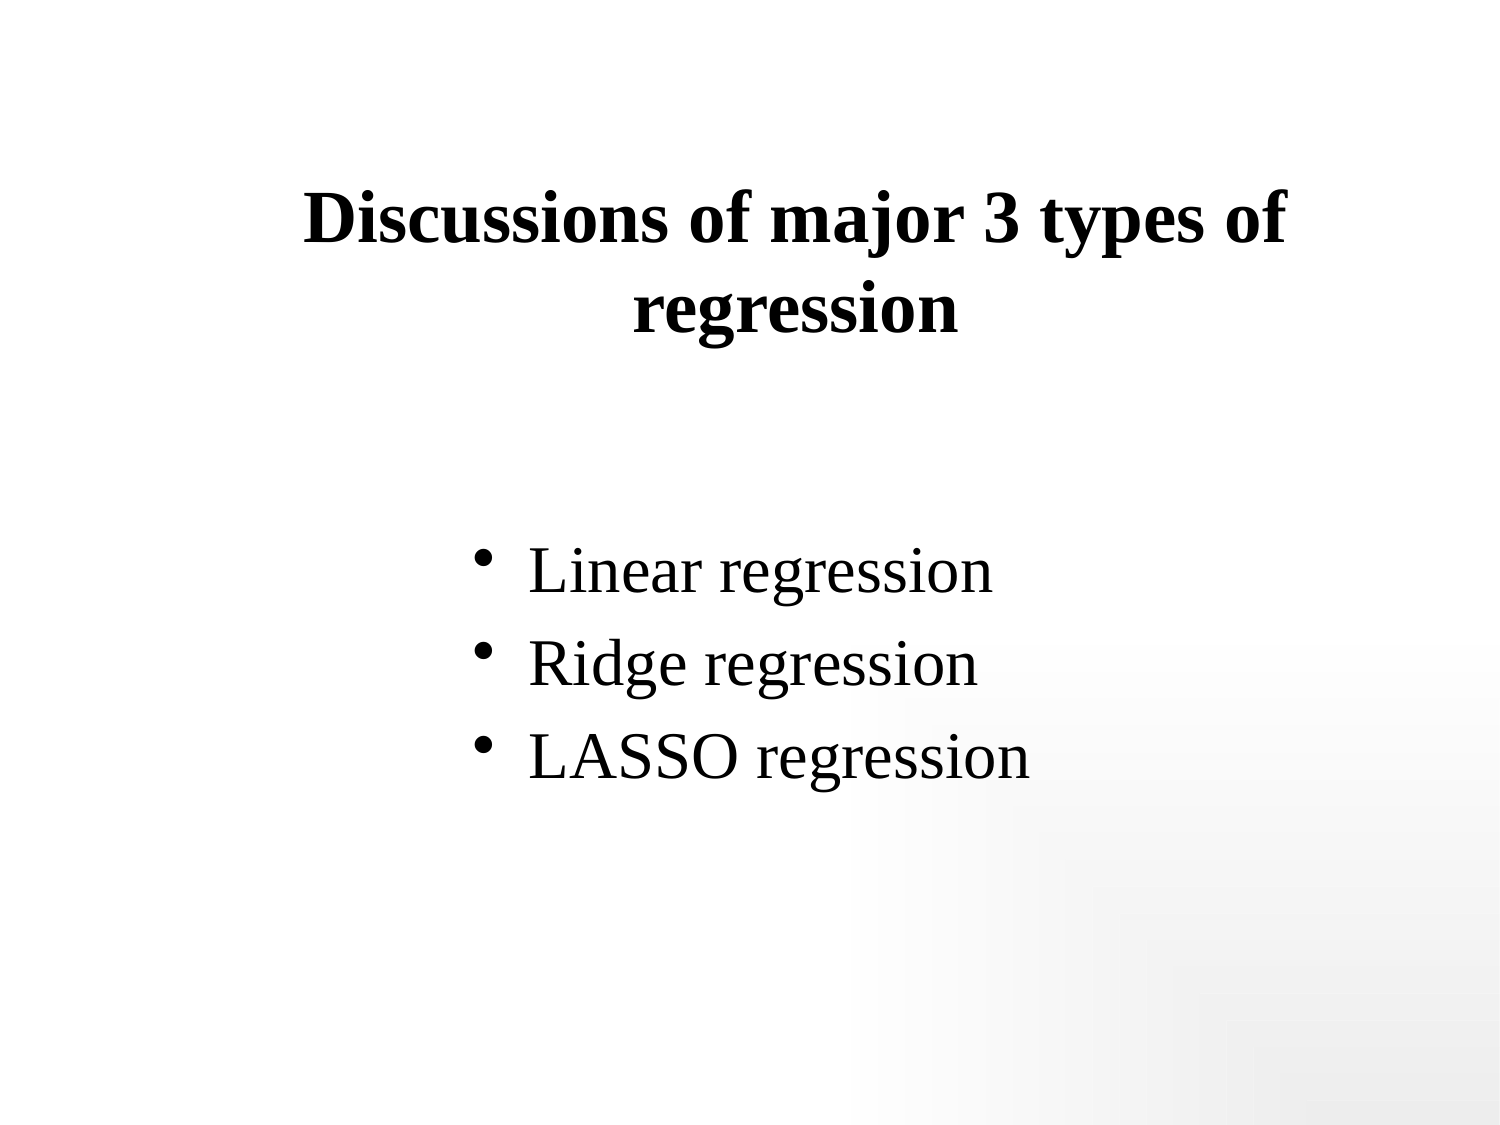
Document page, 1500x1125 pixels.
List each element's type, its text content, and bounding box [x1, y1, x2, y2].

list Linear regression Ridge regression LASSO regression [456, 517, 1248, 917]
title Discussions of major 3 types of regression [210, 105, 1381, 411]
